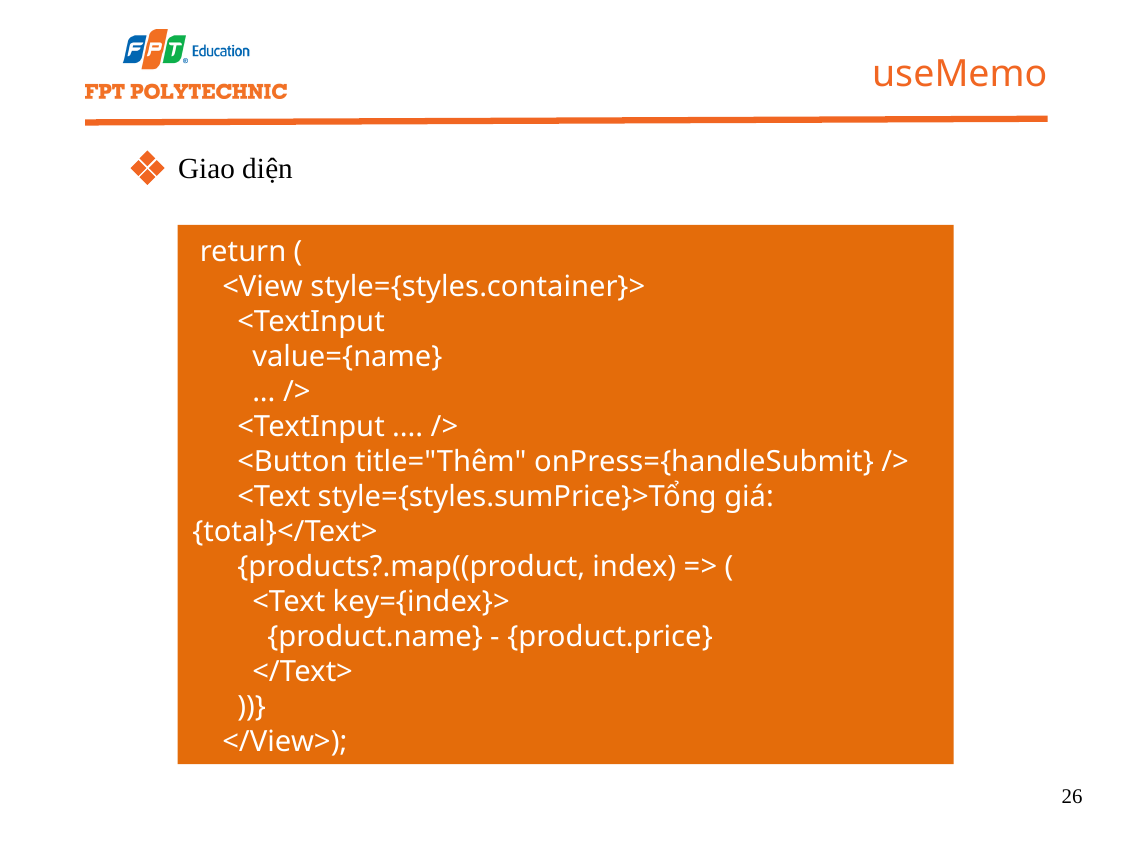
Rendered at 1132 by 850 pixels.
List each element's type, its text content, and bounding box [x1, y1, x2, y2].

text_box 26 [1047, 778, 1083, 808]
text_box useMemo [476, 41, 1048, 95]
text_box return ( <View style={styles.container}> <TextInput value={name} ... /> <TextInput .... /> <Button title="Thêm" onPress={handleSubmit} /> <Text style={styles.sumPrice}>Tổng giá: {total}</Text> {products?.map((product, index) => ( <Text key={index}> {product.name} - {product.price} </Text> ))} </View>); [177, 224, 954, 765]
text_box [85, 29, 287, 99]
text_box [132, 143, 1032, 185]
